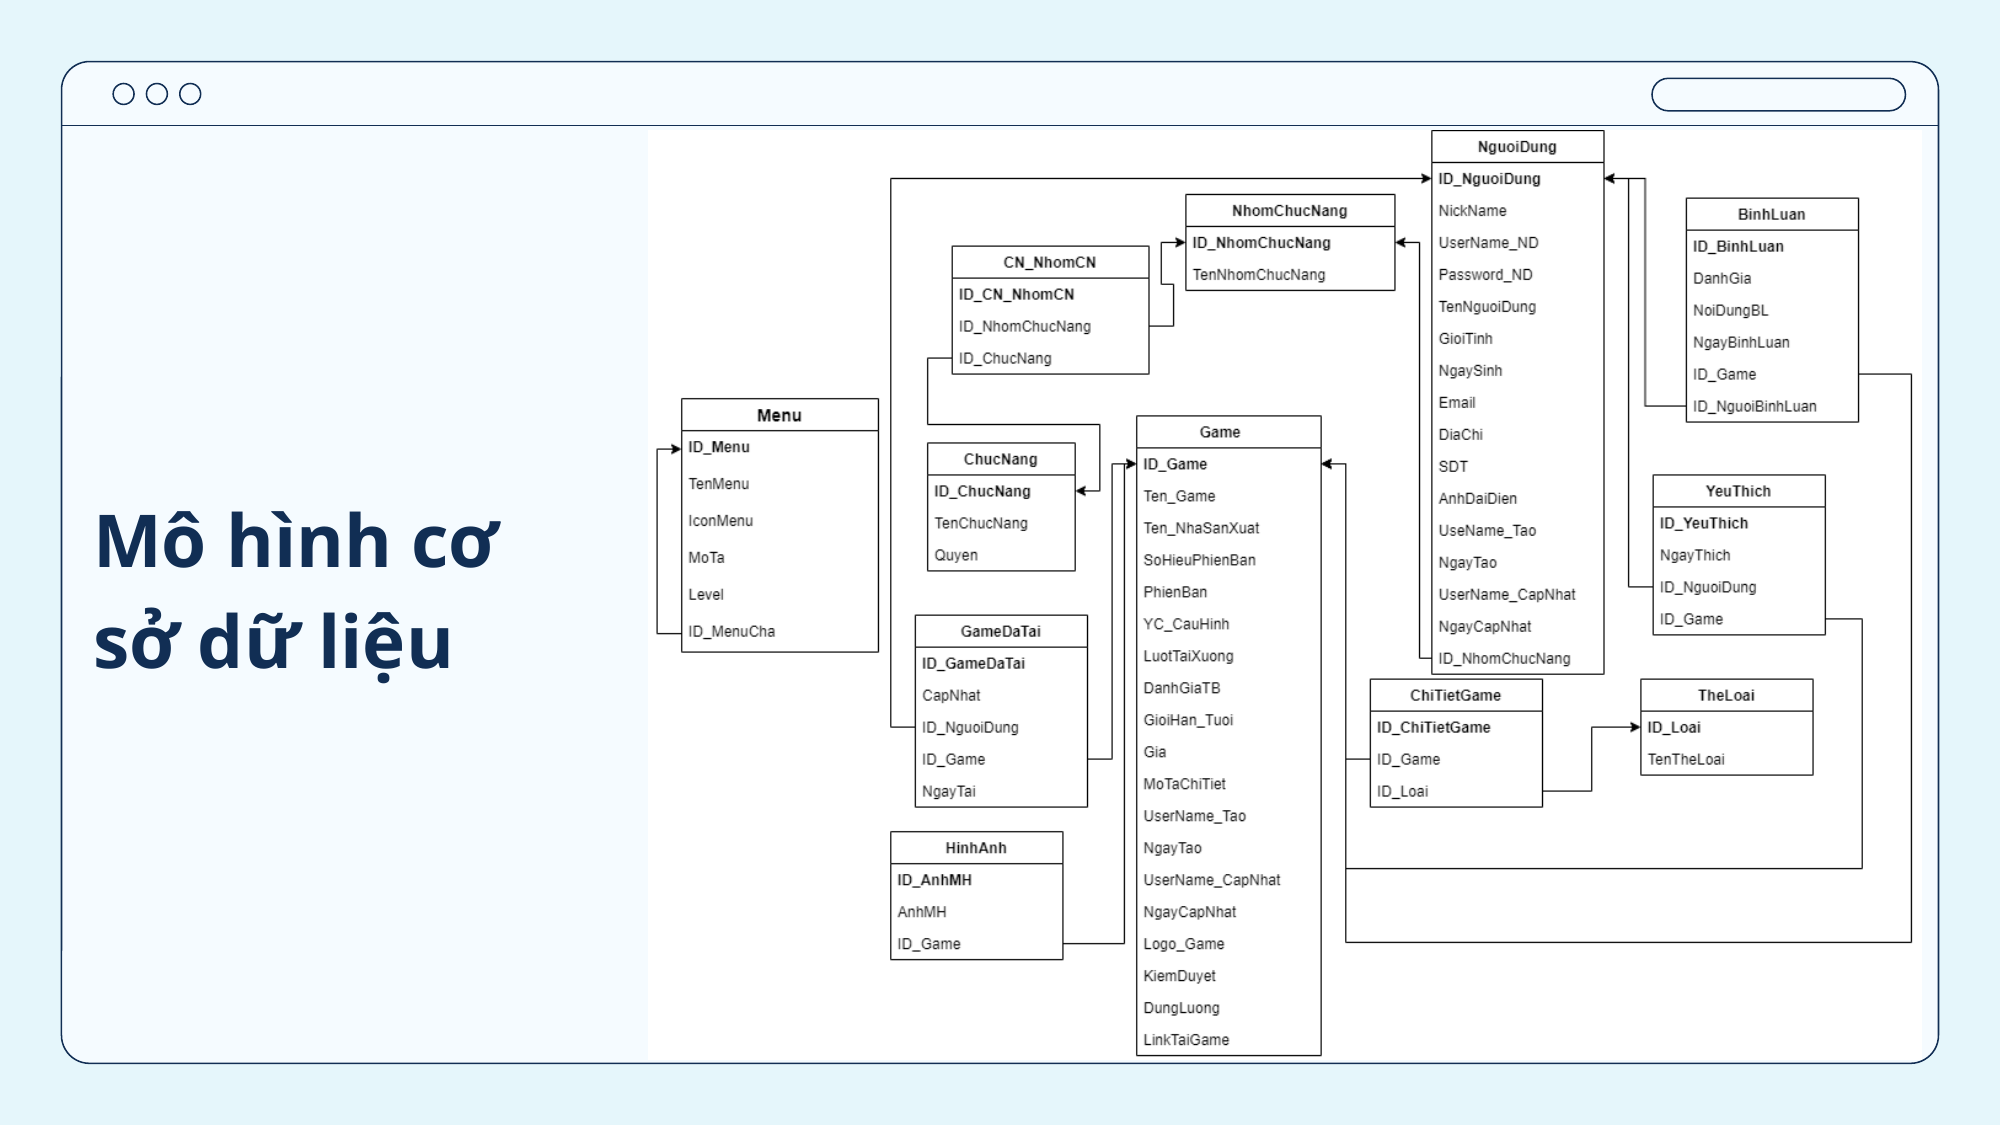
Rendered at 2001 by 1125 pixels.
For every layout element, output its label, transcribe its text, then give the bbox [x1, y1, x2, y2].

picture [648, 129, 1923, 1060]
title Mô hình cơ sở dữ liệu [78, 466, 551, 723]
